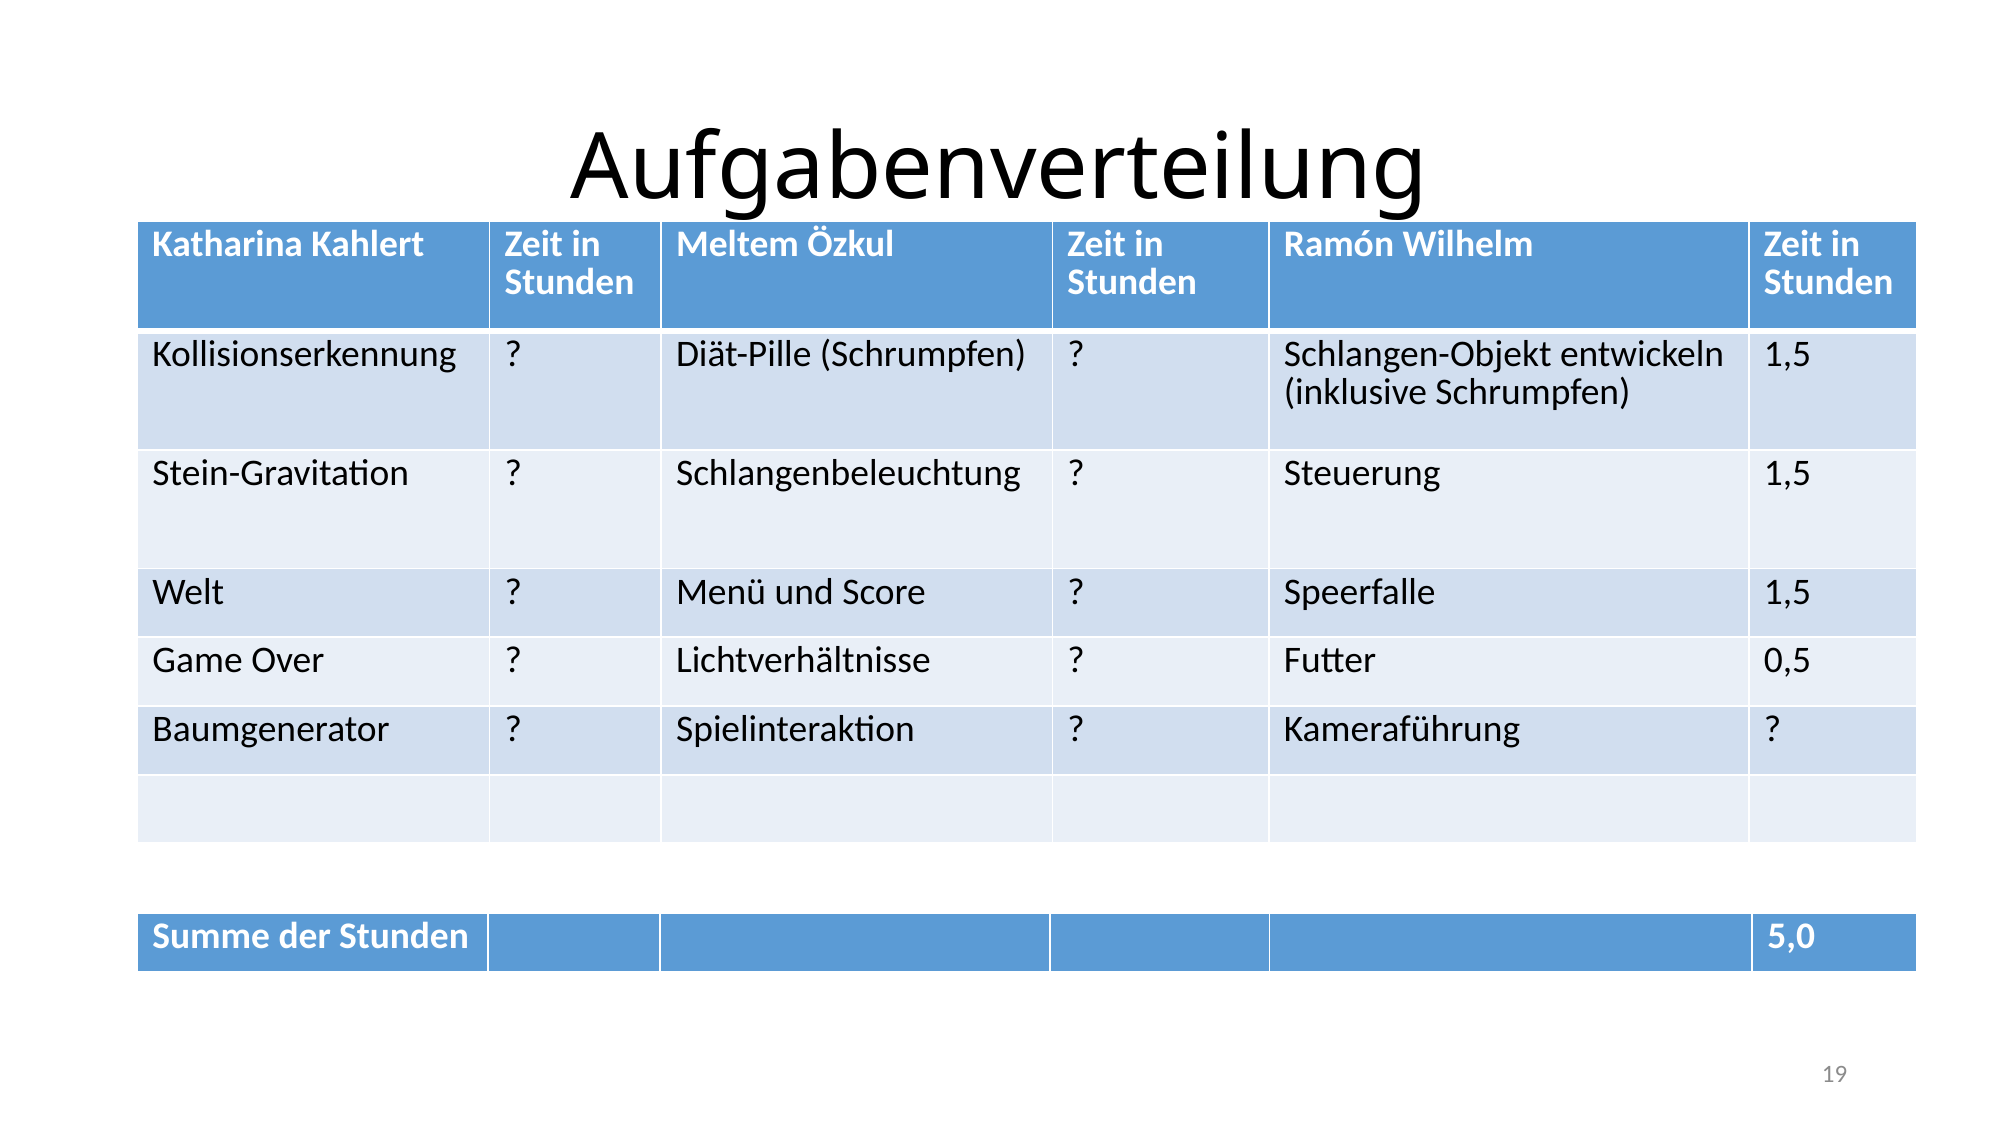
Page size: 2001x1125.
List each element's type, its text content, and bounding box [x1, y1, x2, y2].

table_cell 1,5 [1750, 569, 1916, 636]
table_cell Game Over [138, 638, 489, 705]
table_cell ? [490, 638, 660, 705]
table_cell ? [1750, 707, 1916, 774]
table_cell ? [490, 334, 660, 449]
table_header Meltem Özkul [662, 222, 1052, 328]
table_cell [138, 776, 489, 842]
table_cell Kollisionserkennung [138, 334, 489, 449]
table_cell [662, 776, 1052, 842]
table_cell [1053, 776, 1268, 842]
table_cell ? [490, 569, 660, 636]
table_header Zeit in Stunden [1750, 222, 1916, 328]
table_header [1270, 914, 1751, 971]
table_cell Spielinteraktion [662, 707, 1052, 774]
table_cell Speerfalle [1270, 569, 1748, 636]
table_cell [1750, 776, 1916, 842]
table_header Zeit in Stunden [1053, 222, 1268, 328]
table_cell Diät-Pille (Schrumpfen) [662, 334, 1052, 449]
table_cell ? [490, 451, 660, 568]
table_header Zeit in Stunden [490, 222, 660, 328]
table_cell ? [1053, 707, 1268, 774]
table_cell ? [1053, 451, 1268, 568]
table_cell 1,5 [1750, 334, 1916, 449]
table_header Summe der Stunden [138, 914, 487, 971]
table_header [489, 914, 659, 971]
table_cell Steuerung [1270, 451, 1748, 568]
table_header Ramón Wilhelm [1270, 222, 1748, 328]
table_cell ? [1053, 569, 1268, 636]
table_cell [490, 776, 660, 842]
table_cell Baumgenerator [138, 707, 489, 774]
slide_number 19 [1412, 1042, 1863, 1103]
table_cell [1270, 776, 1748, 842]
table_header [1051, 914, 1269, 971]
table_cell Stein-Gravitation [138, 451, 489, 568]
table_cell ? [490, 707, 660, 774]
table_cell Menü und Score [662, 569, 1052, 636]
table_cell Futter [1270, 638, 1748, 705]
table_cell Schlangen-Objekt entwickeln (inklusive Schrumpfen) [1270, 334, 1748, 449]
table_cell 0,5 [1750, 638, 1916, 705]
table_cell Schlangenbeleuchtung [662, 451, 1052, 568]
table_cell ? [1053, 334, 1268, 449]
table_cell ? [1053, 638, 1268, 705]
table_cell 1,5 [1750, 451, 1916, 568]
title Aufgabenverteilung [137, 59, 1863, 220]
table_header Katharina Kahlert [138, 222, 489, 328]
table_header 5,0 [1753, 914, 1916, 971]
table_cell Lichtverhältnisse [662, 638, 1052, 705]
table_cell Welt [138, 569, 489, 636]
table_cell Kameraführung [1270, 707, 1748, 774]
table_header [661, 914, 1049, 971]
